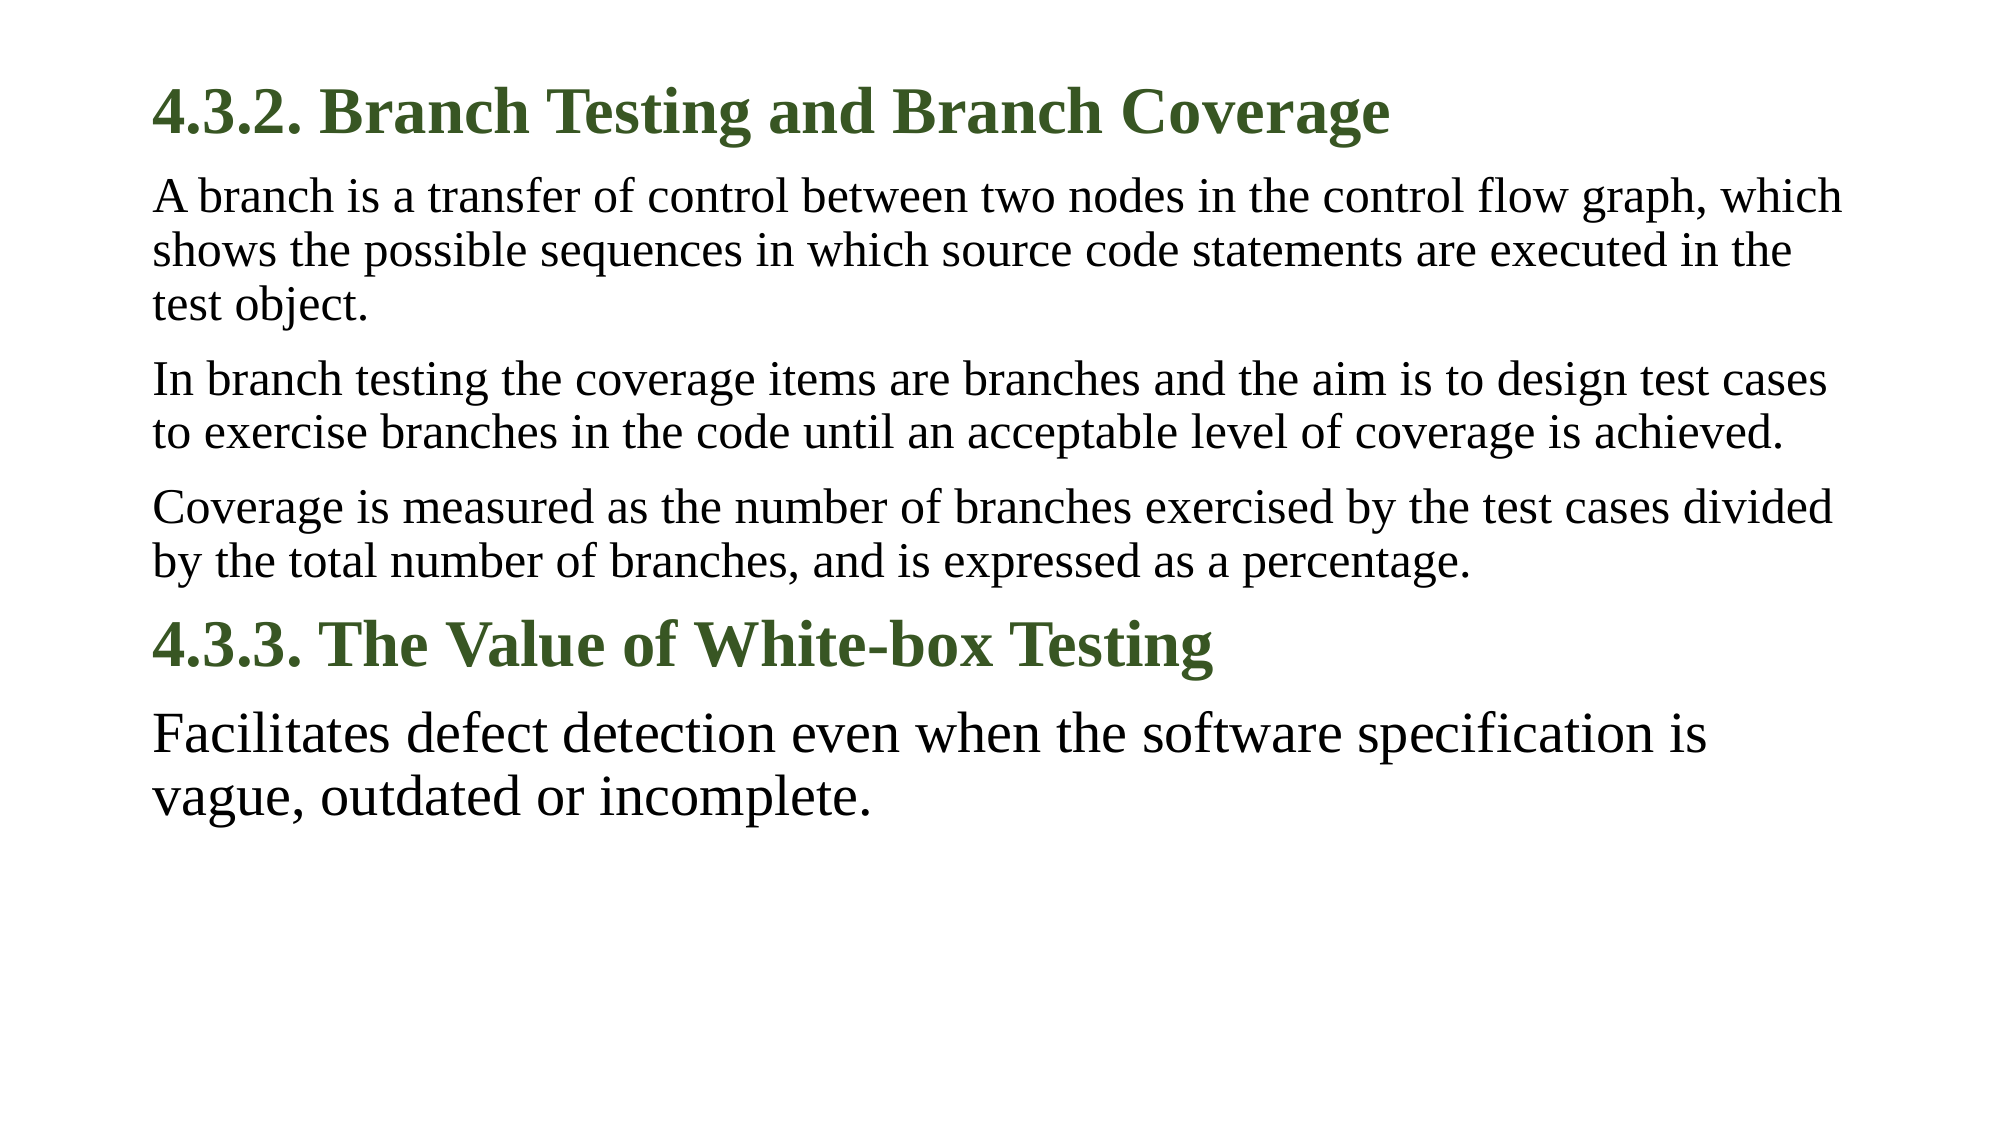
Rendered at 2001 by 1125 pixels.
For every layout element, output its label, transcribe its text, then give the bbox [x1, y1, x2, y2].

list 4.3.2. Branch Testing and Branch Coverage A branch is a transfer of control between two nodes in the control flow graph, which shows the possible sequences in which source code statements are executed in the test object. In branch testing the coverage items are branches and the aim is to design test cases to exercise branches in the code until an acceptable level of coverage is achieved. Coverage is measured as the number of branches exercised by the test cases divided by the total number of branches, and is expressed as a percentage. 4.3.3. The Value of White-box Testing Facilitates defect detection even when the software specification is vague, outdated or incomplete. [137, 68, 1863, 1014]
